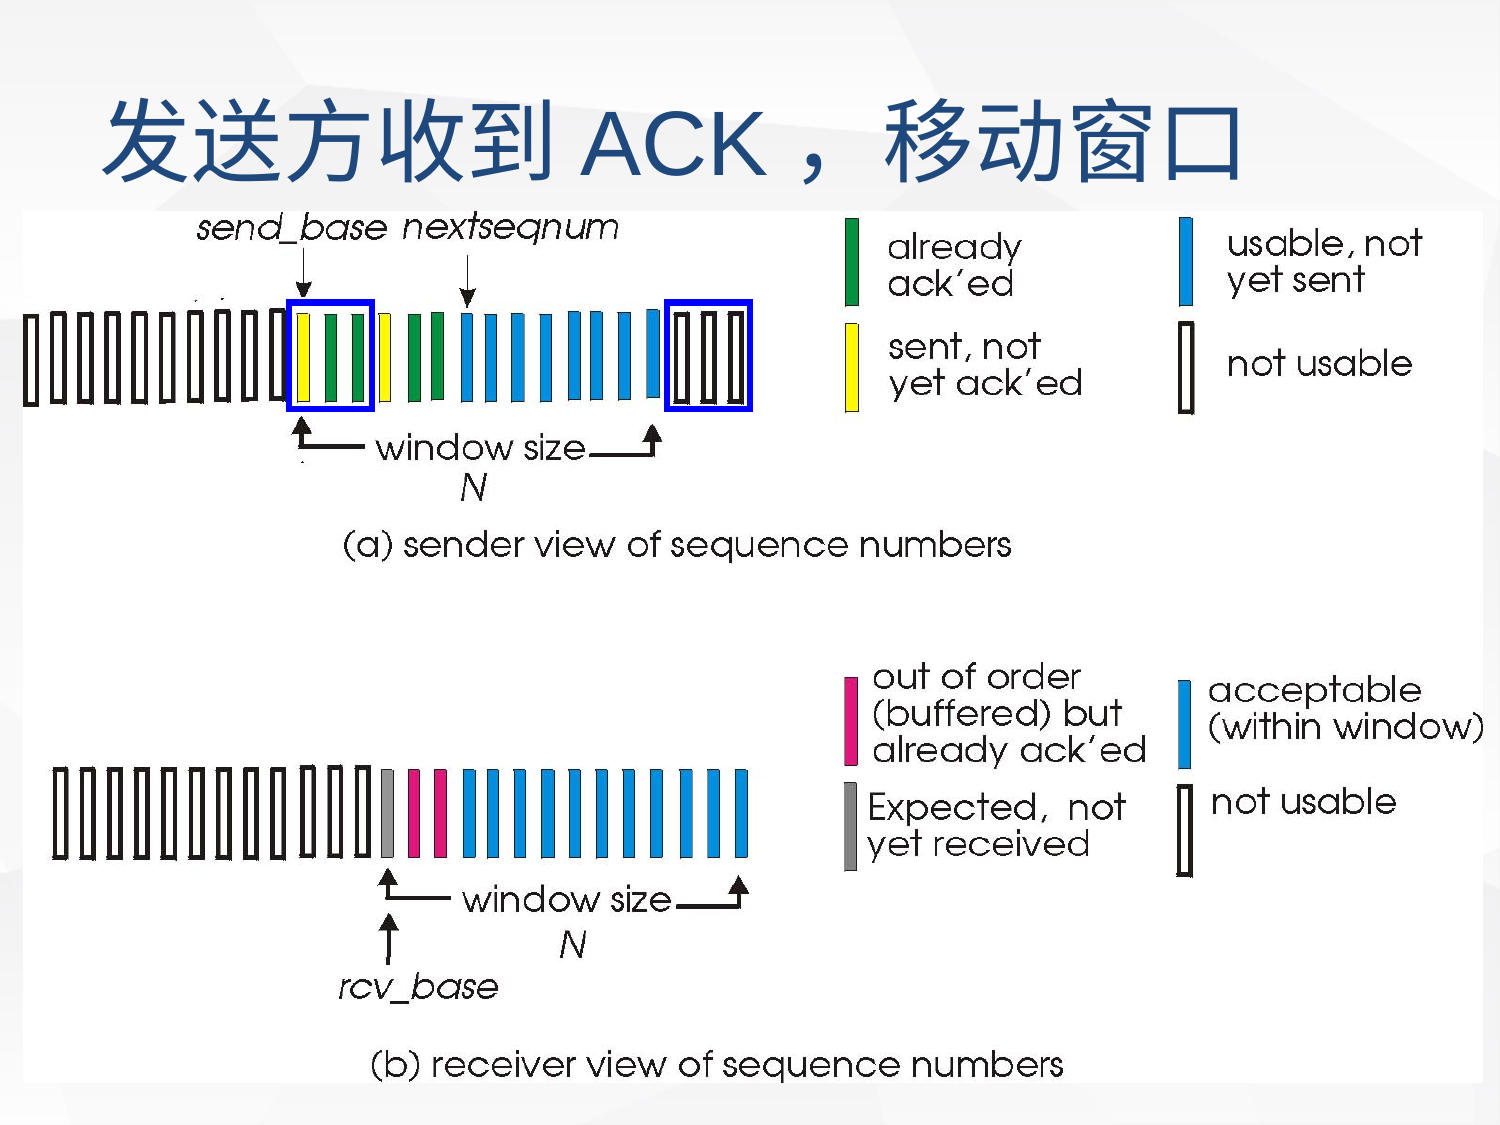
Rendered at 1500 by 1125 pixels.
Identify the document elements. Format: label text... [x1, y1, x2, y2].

picture [0, 0, 1500, 1125]
title 发送方收到ACK，移动窗口 [0, 45, 1350, 233]
